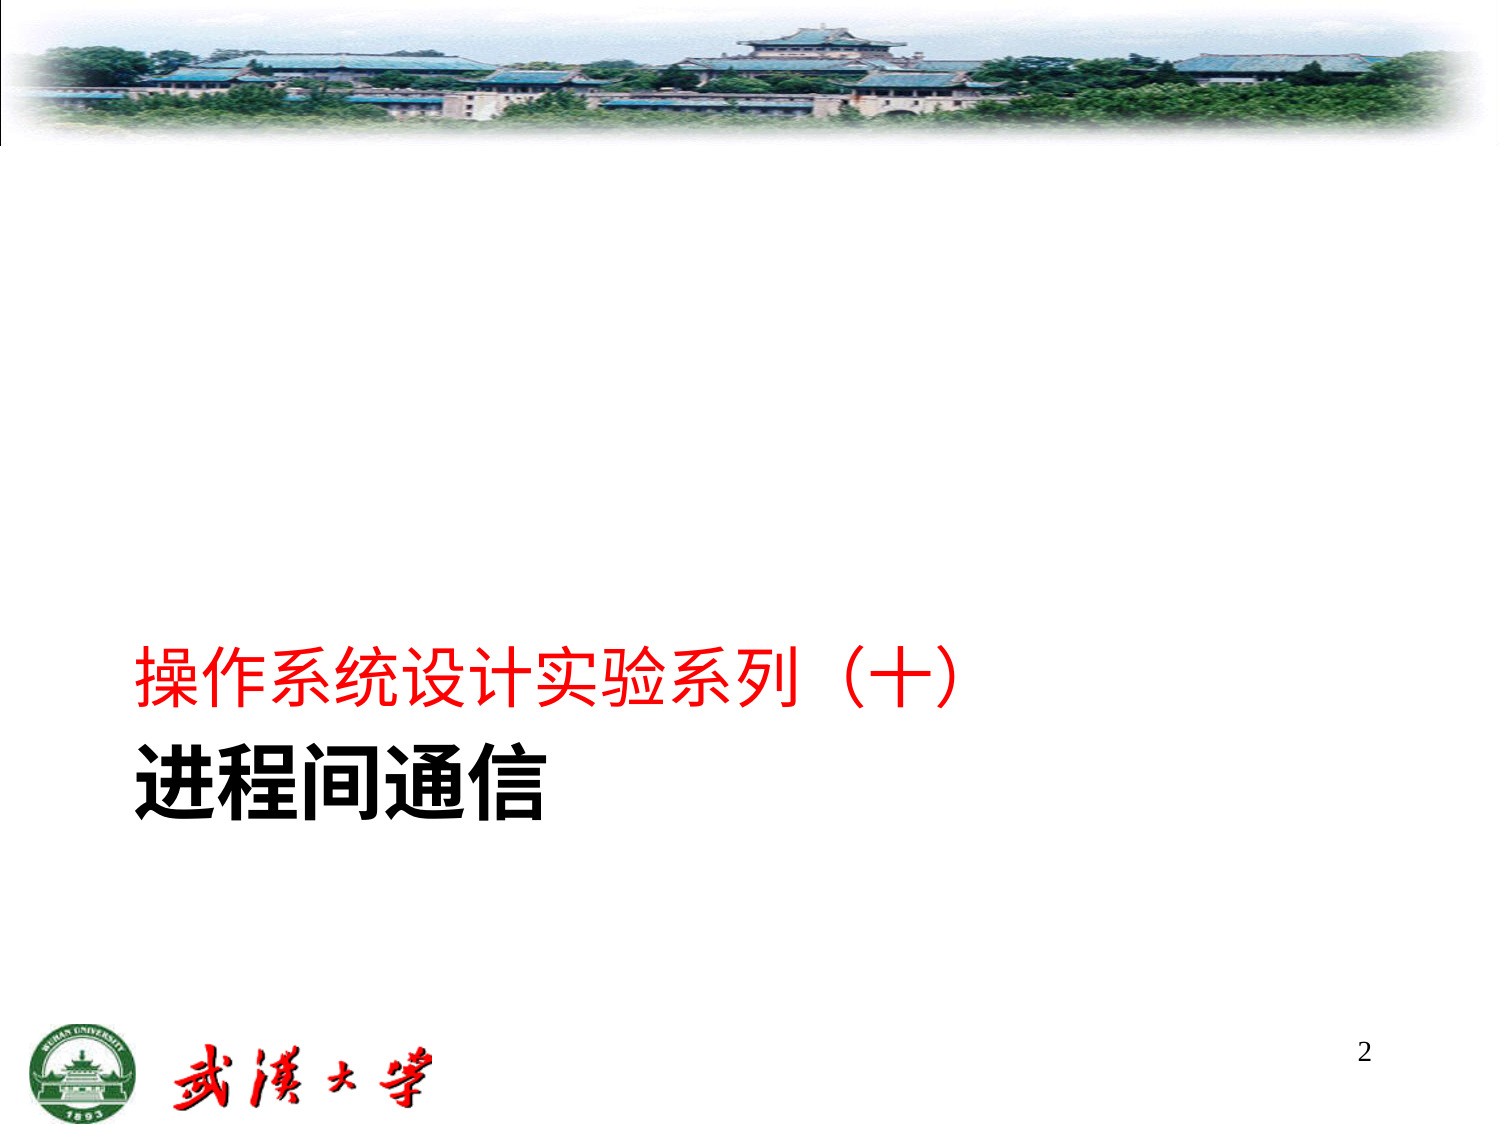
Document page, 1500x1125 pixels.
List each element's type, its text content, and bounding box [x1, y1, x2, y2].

picture [0, 0, 1500, 146]
picture [171, 1034, 432, 1125]
list 操作系统设计实验系列（十） [118, 476, 1394, 723]
title 进程间通信 [118, 723, 1394, 947]
slide_number 2 [1074, 1025, 1388, 1100]
